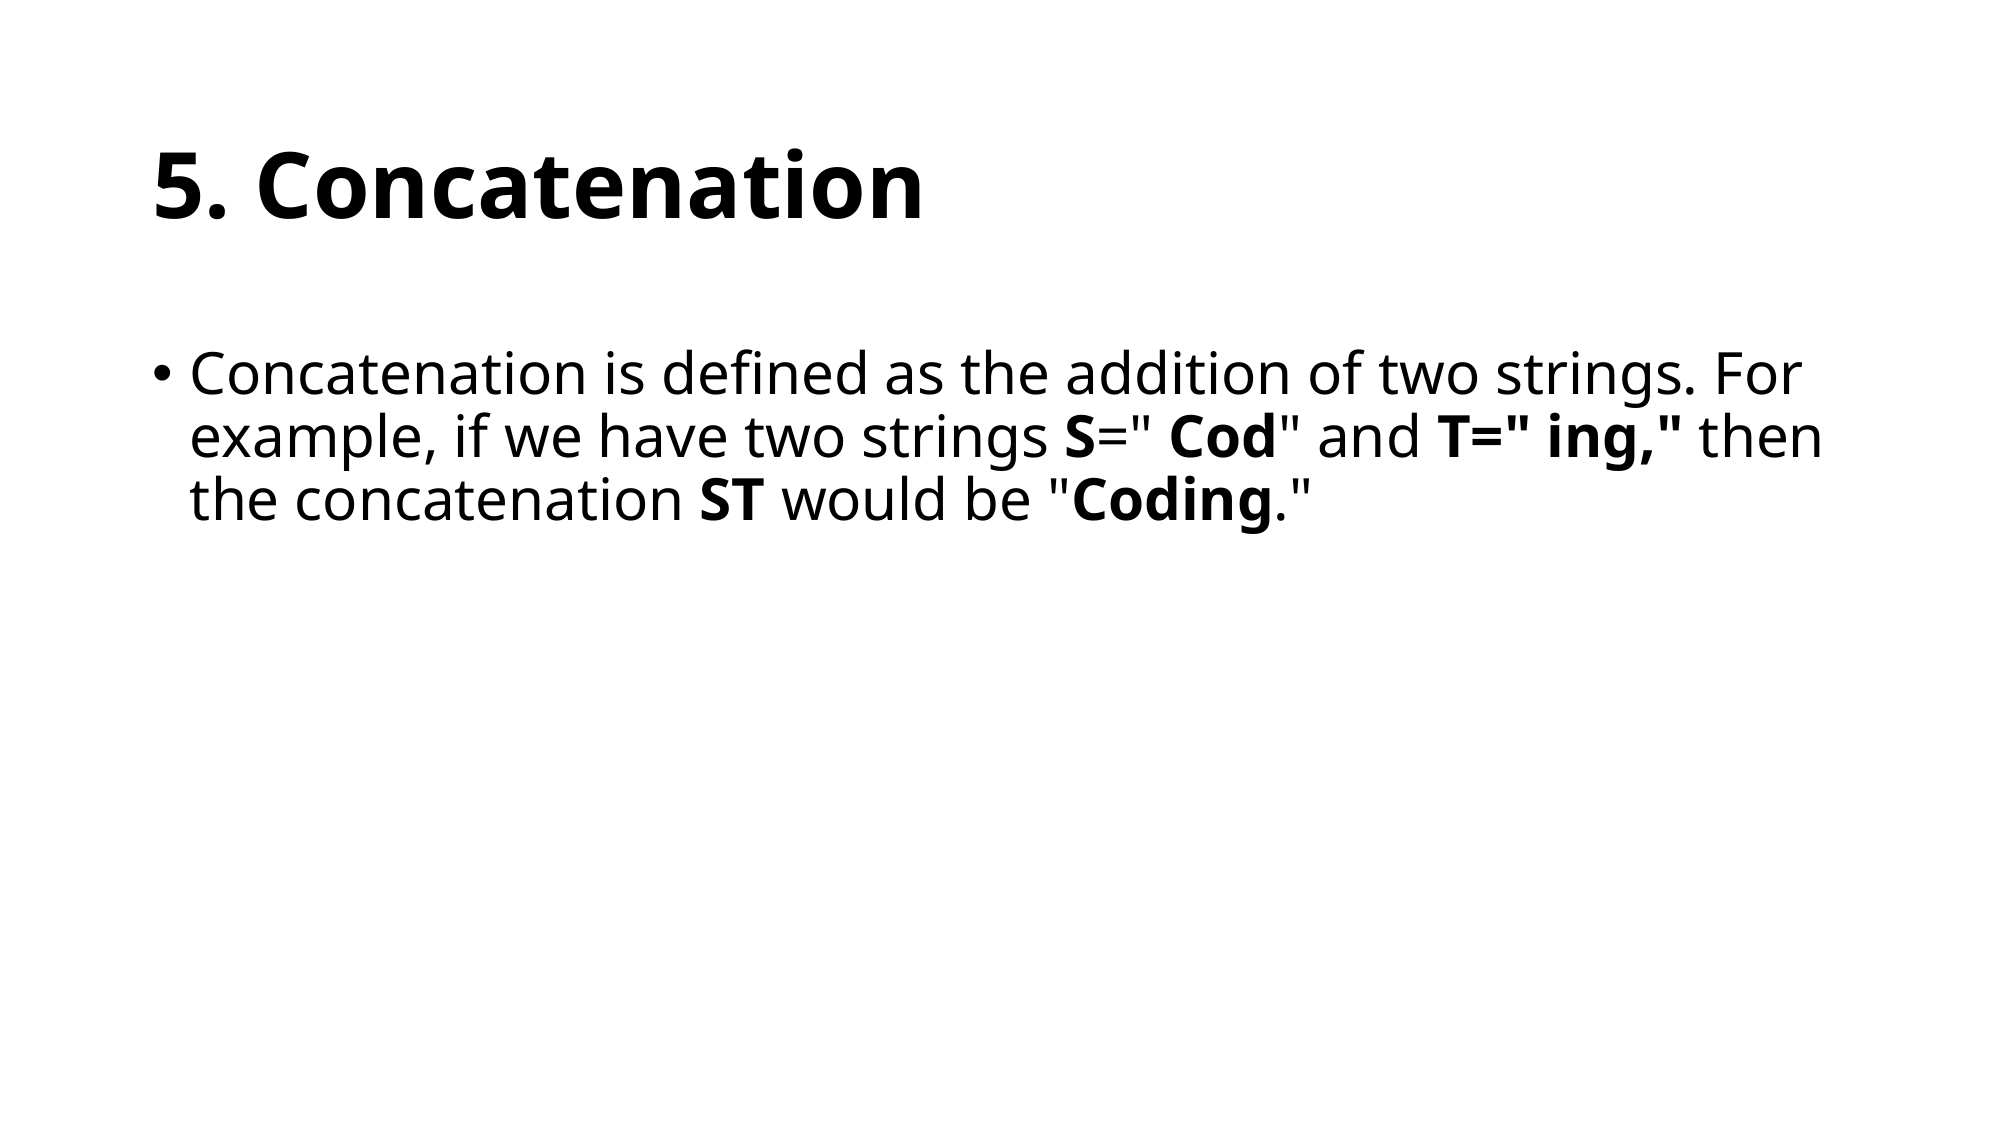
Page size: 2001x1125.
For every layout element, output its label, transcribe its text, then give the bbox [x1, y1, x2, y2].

list Concatenation is defined as the addition of two strings. For example, if we have two strings S=" Cod" and T=" ing," then the concatenation ST would be "Coding." [137, 336, 1863, 1014]
title 5. Concatenation [137, 135, 1863, 336]
